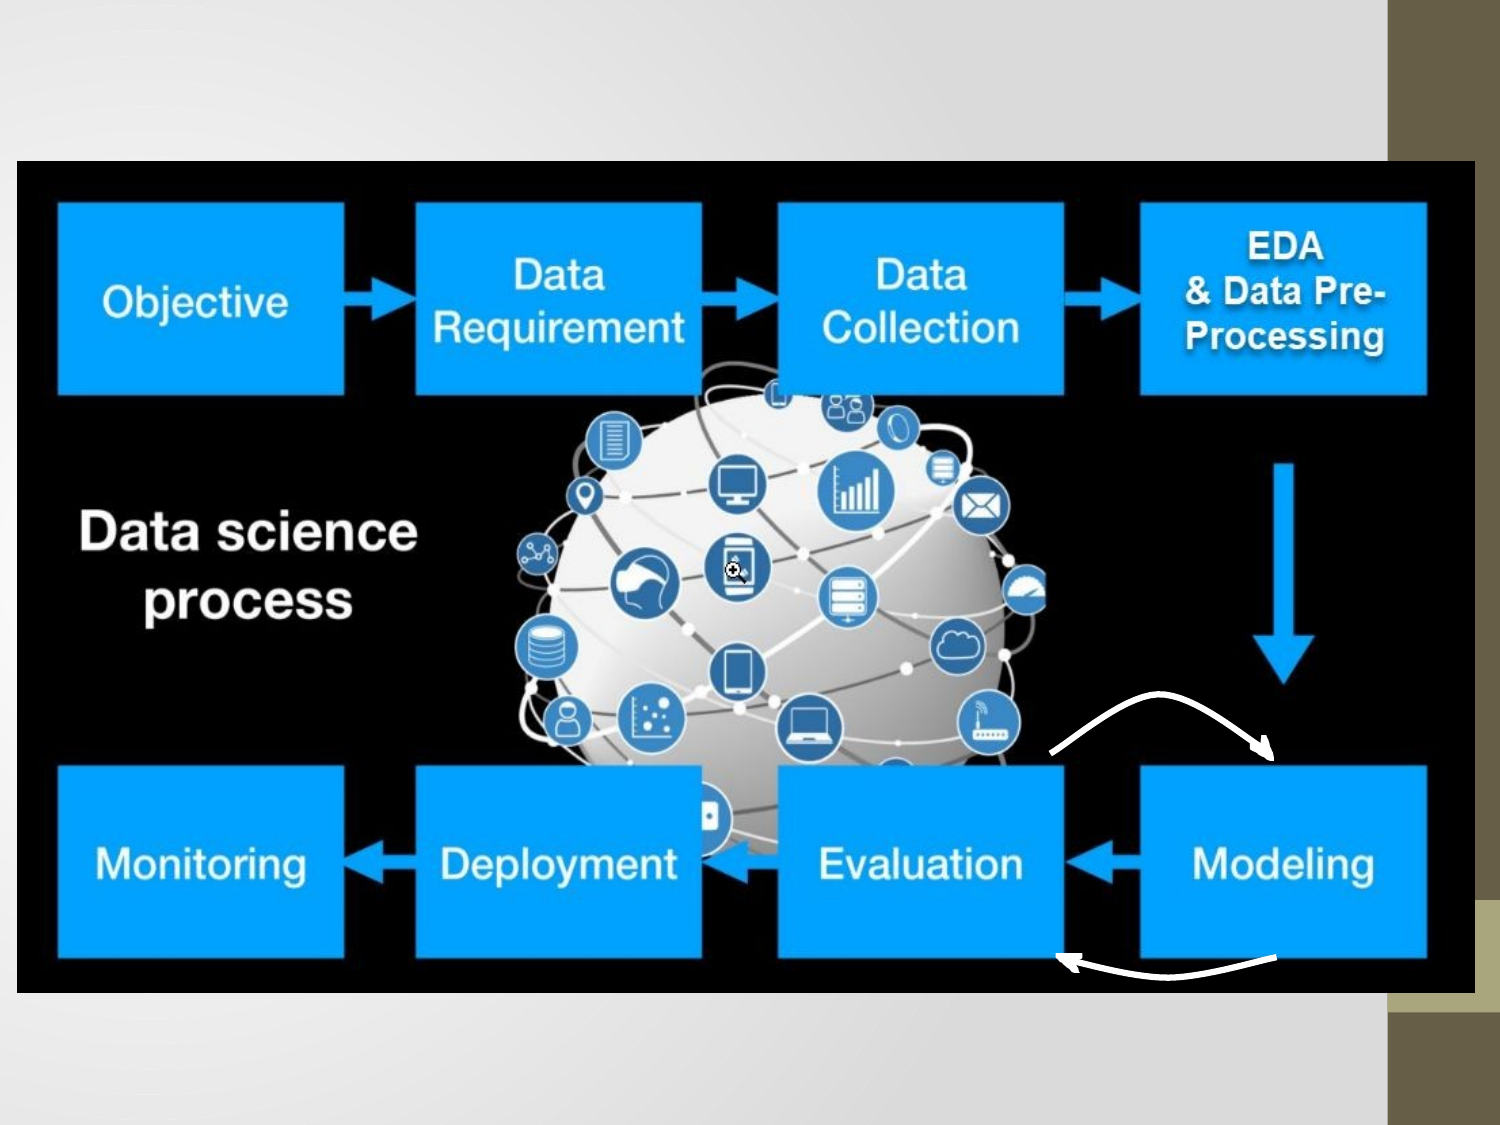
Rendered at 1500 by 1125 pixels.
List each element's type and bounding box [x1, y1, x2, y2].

text_box [11, 149, 1489, 994]
